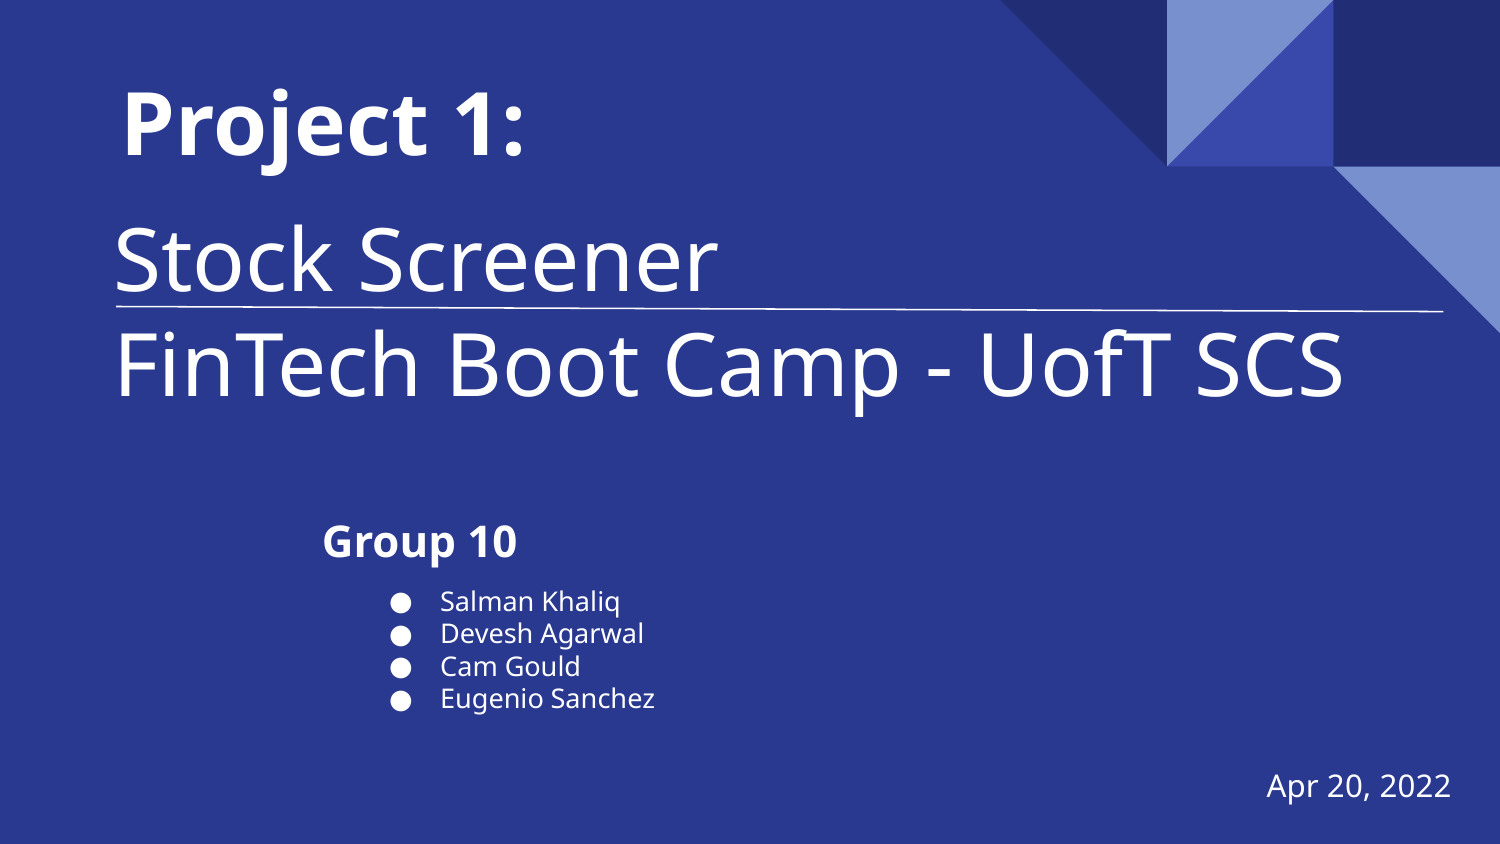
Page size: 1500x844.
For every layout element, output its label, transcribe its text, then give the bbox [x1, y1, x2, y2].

title Project 1: [105, 50, 1455, 188]
text_box Apr 20, 2022 [1039, 751, 1467, 819]
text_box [115, 306, 1444, 312]
subtitle Group 10 [306, 498, 709, 570]
text_box Salman Khaliq Devesh Agarwal Cam Gould Eugenio Sanchez [350, 569, 832, 730]
title Stock Screener FinTech Boot Camp - UofT SCS [98, 291, 1447, 429]
